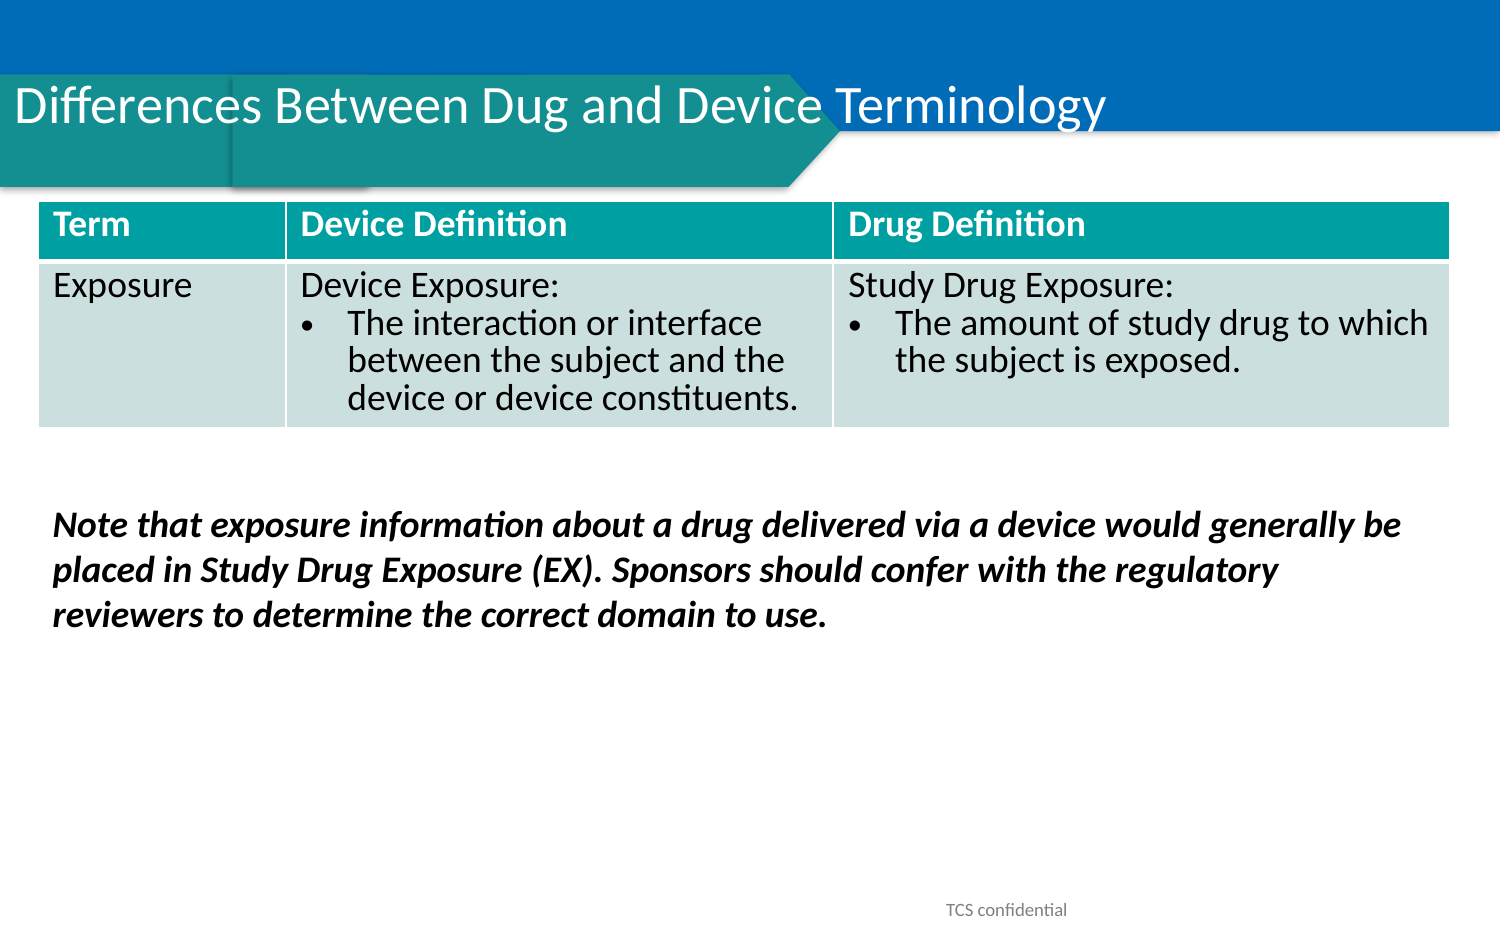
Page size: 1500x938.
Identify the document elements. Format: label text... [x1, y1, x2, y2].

table_header Drug Definition [834, 202, 1449, 259]
table_cell Exposure [39, 264, 285, 427]
table_header Device Definition [287, 202, 832, 259]
table_cell Device Exposure: The interaction or interface between the subject and the device or device constituents. [287, 264, 832, 427]
list TCS confidential [775, 891, 1238, 927]
table_cell Study Drug Exposure: The amount of study drug to which the subject is exposed. [834, 264, 1449, 427]
table_header Term [39, 202, 285, 259]
title Differences Between Dug and Device Terminology [0, 62, 1217, 151]
text_box Note that exposure information about a drug delivered via a device would generally be placed in Study Drug Exposure (EX). Sponsors should confer with the regulatory reviewers to determine the correct domain to use. [38, 492, 1450, 643]
